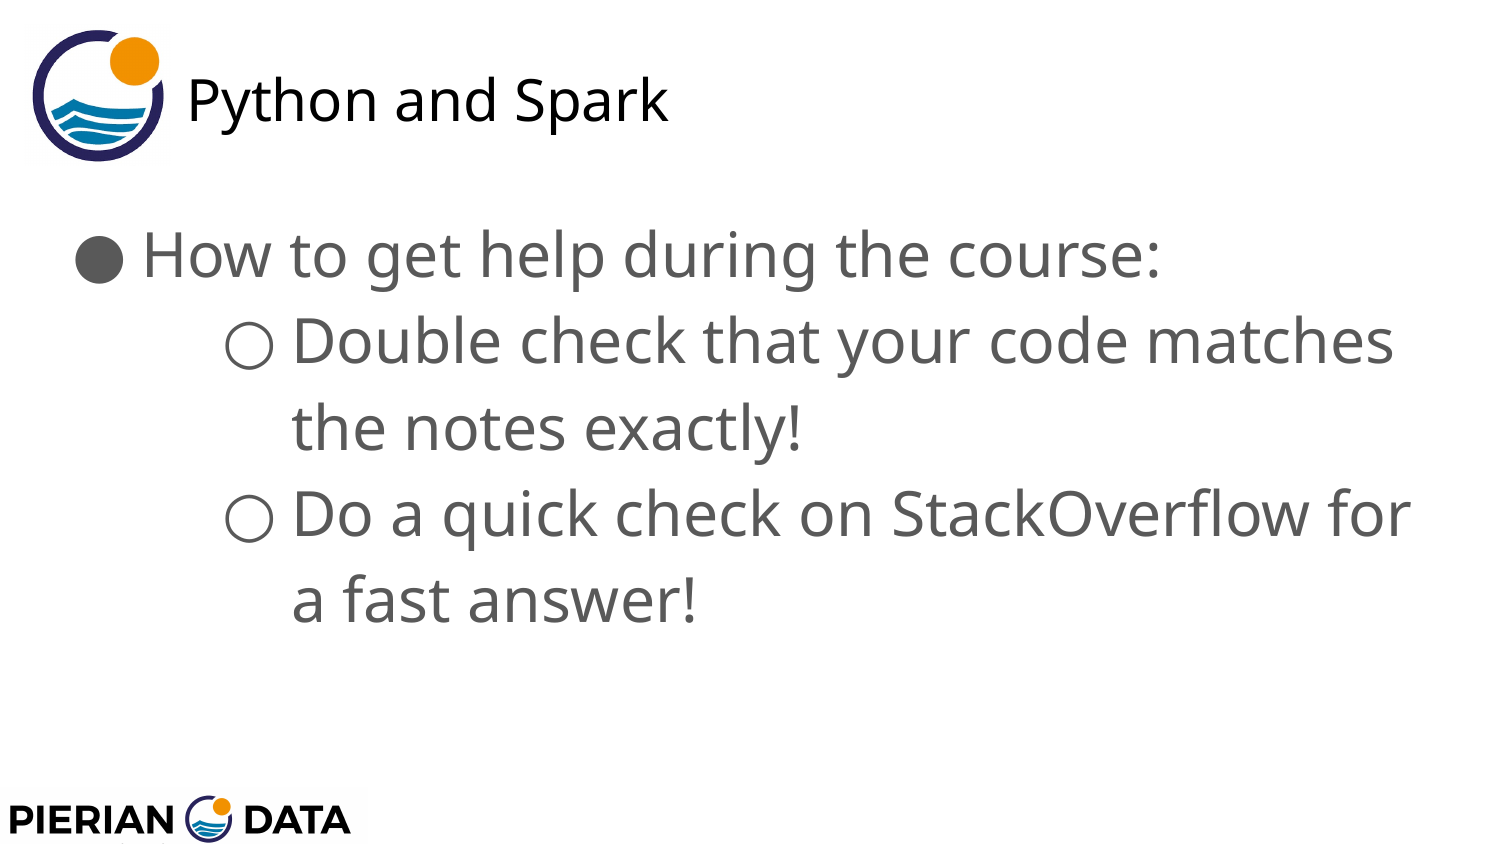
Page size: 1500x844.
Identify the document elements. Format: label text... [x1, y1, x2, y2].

title Python and Spark [176, 48, 1449, 143]
picture [0, 787, 368, 844]
list How to get help during the course: Double check that your code matches the notes exactly! Do a quick check on StackOverflow for a fast answer! [51, 189, 1449, 750]
picture [24, 24, 172, 167]
